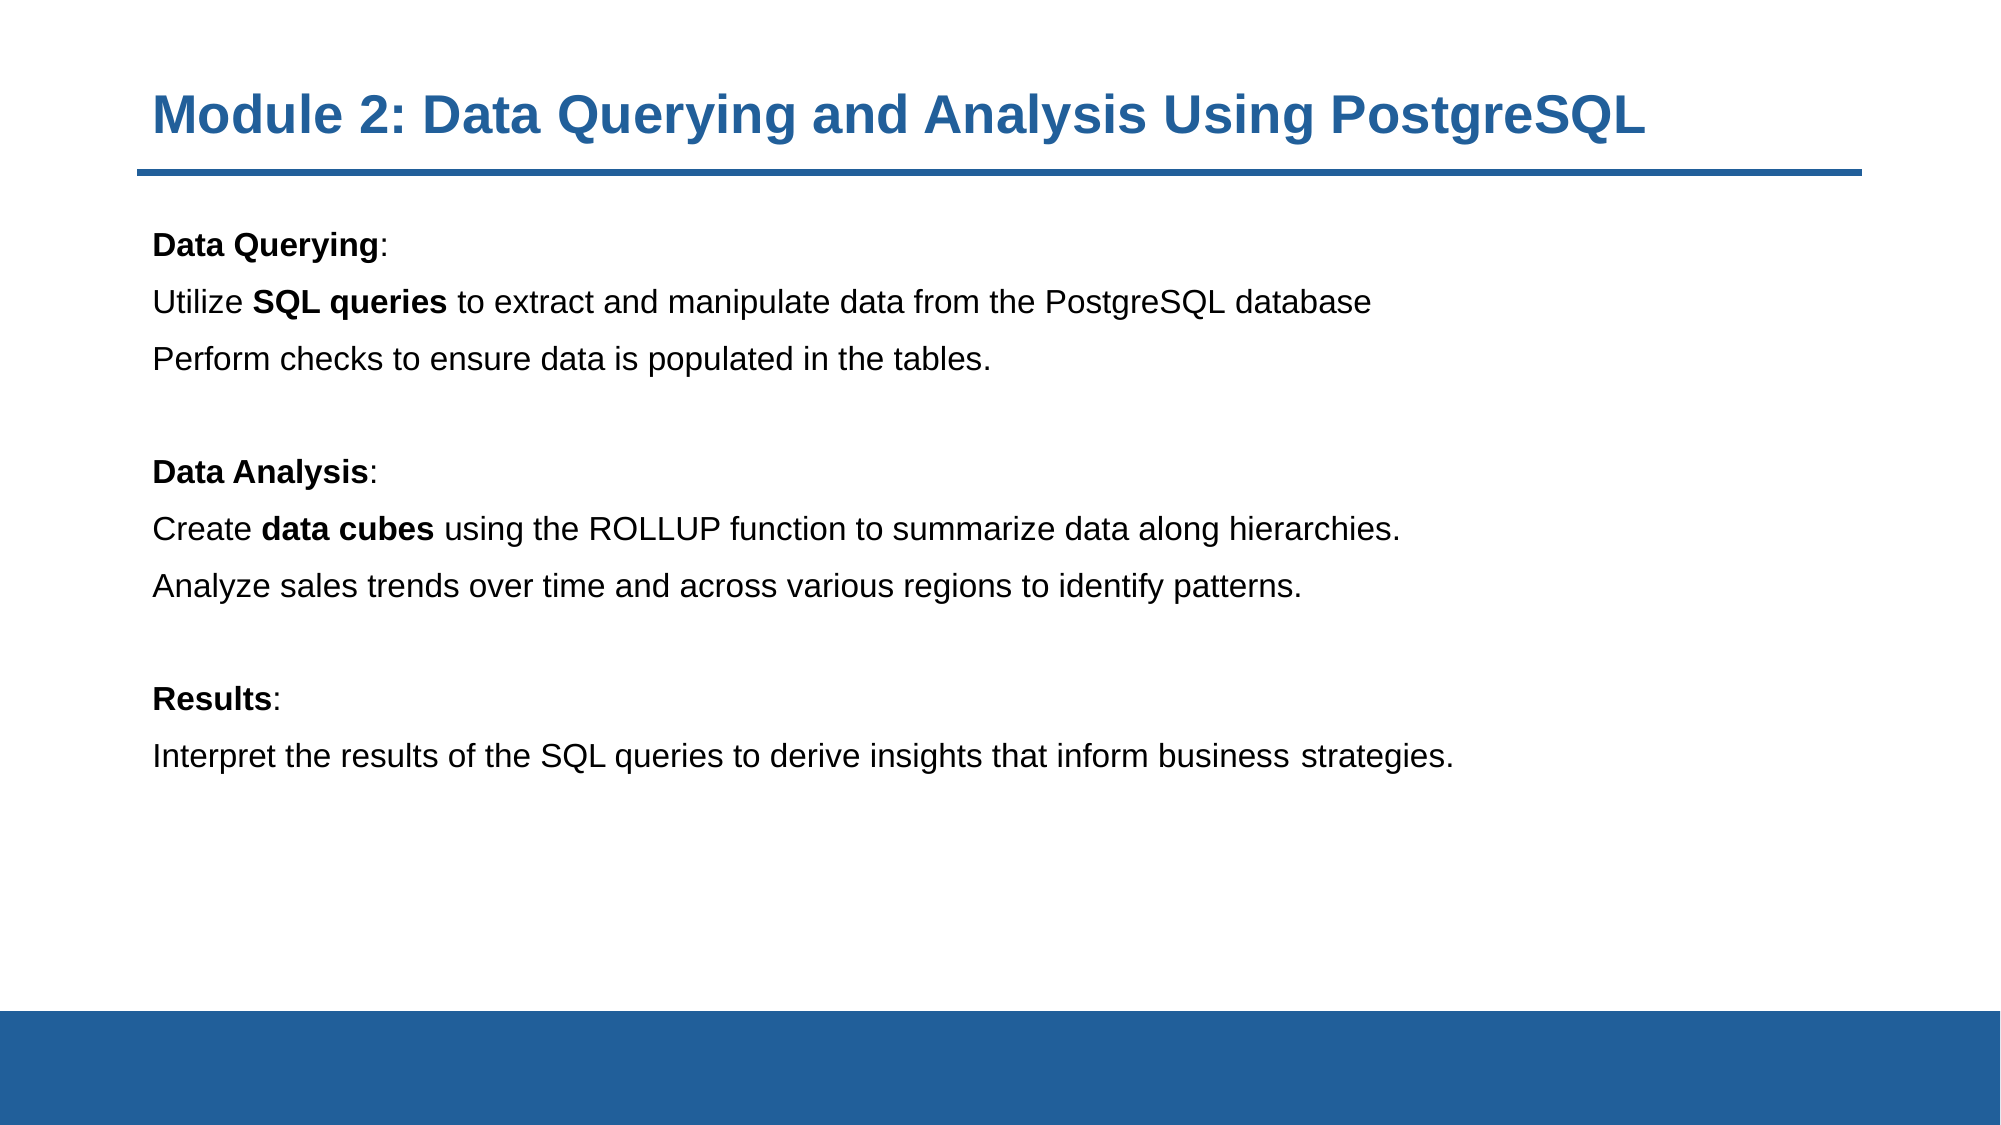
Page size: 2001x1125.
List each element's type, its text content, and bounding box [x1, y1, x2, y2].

list Data Querying: Utilize SQL queries to extract and manipulate data from the PostgreSQL database Perform checks to ensure data is populated in the tables. Data Analysis: Create data cubes using the ROLLUP function to summarize data along hierarchies. Analyze sales trends over time and across various regions to identify patterns. Results: Interpret the results of the SQL queries to derive insights that inform business strategies. [137, 220, 1863, 1014]
title Module 2: Data Querying and Analysis Using PostgreSQL [137, 59, 1863, 173]
